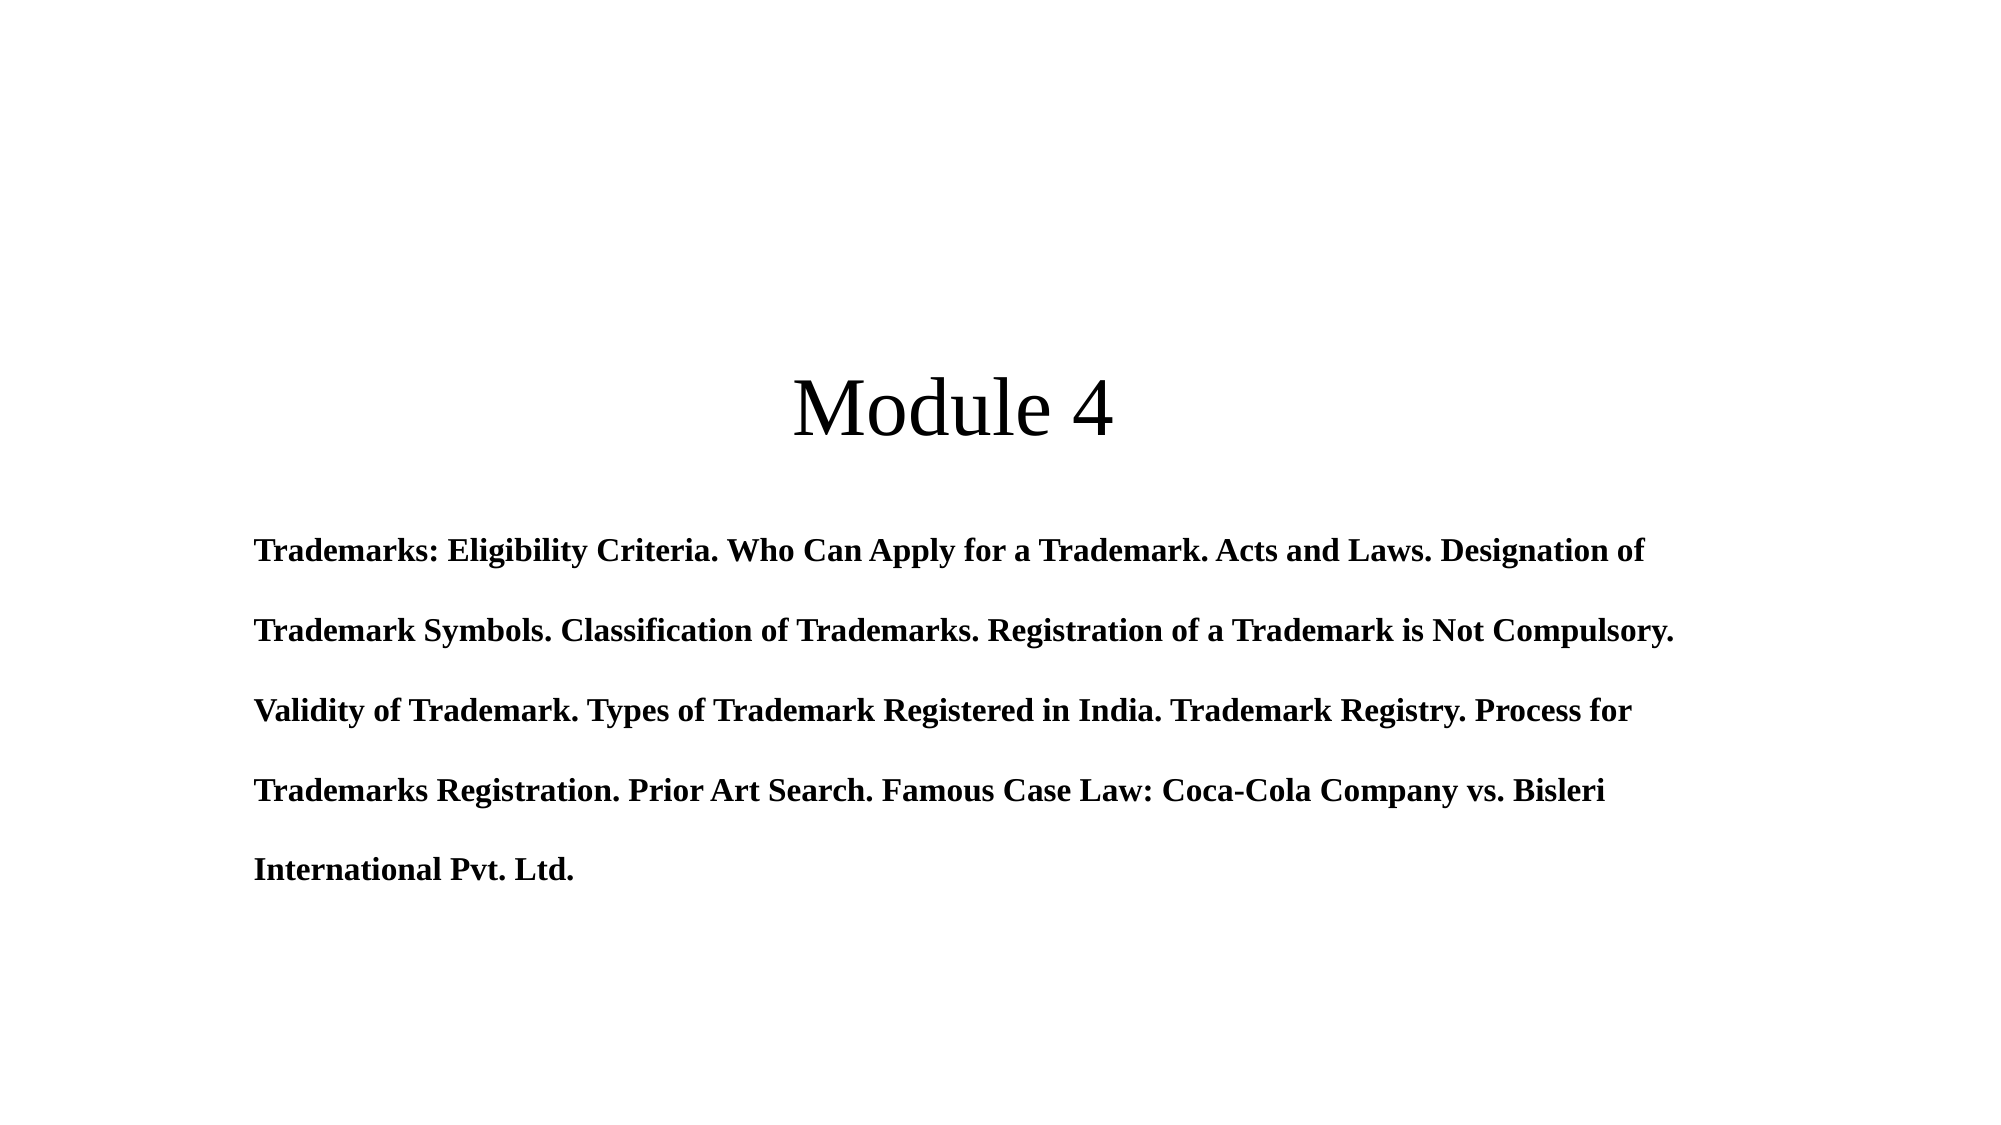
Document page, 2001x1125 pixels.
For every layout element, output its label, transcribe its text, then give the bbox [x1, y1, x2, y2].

subtitle Trademarks: Eligibility Criteria. Who Can Apply for a Trademark. Acts and Laws. Designation of Trademark Symbols. Classification of Trademarks. Registration of a Trademark is Not Compulsory. Validity of Trademark. Types of Trademark Registered in India. Trademark Registry. Process for Trademarks Registration. Prior Art Search. Famous Case Law: Coca-Cola Company vs. Bisleri International Pvt. Ltd. [247, 488, 1748, 1125]
title Module 4 [717, 348, 1191, 461]
